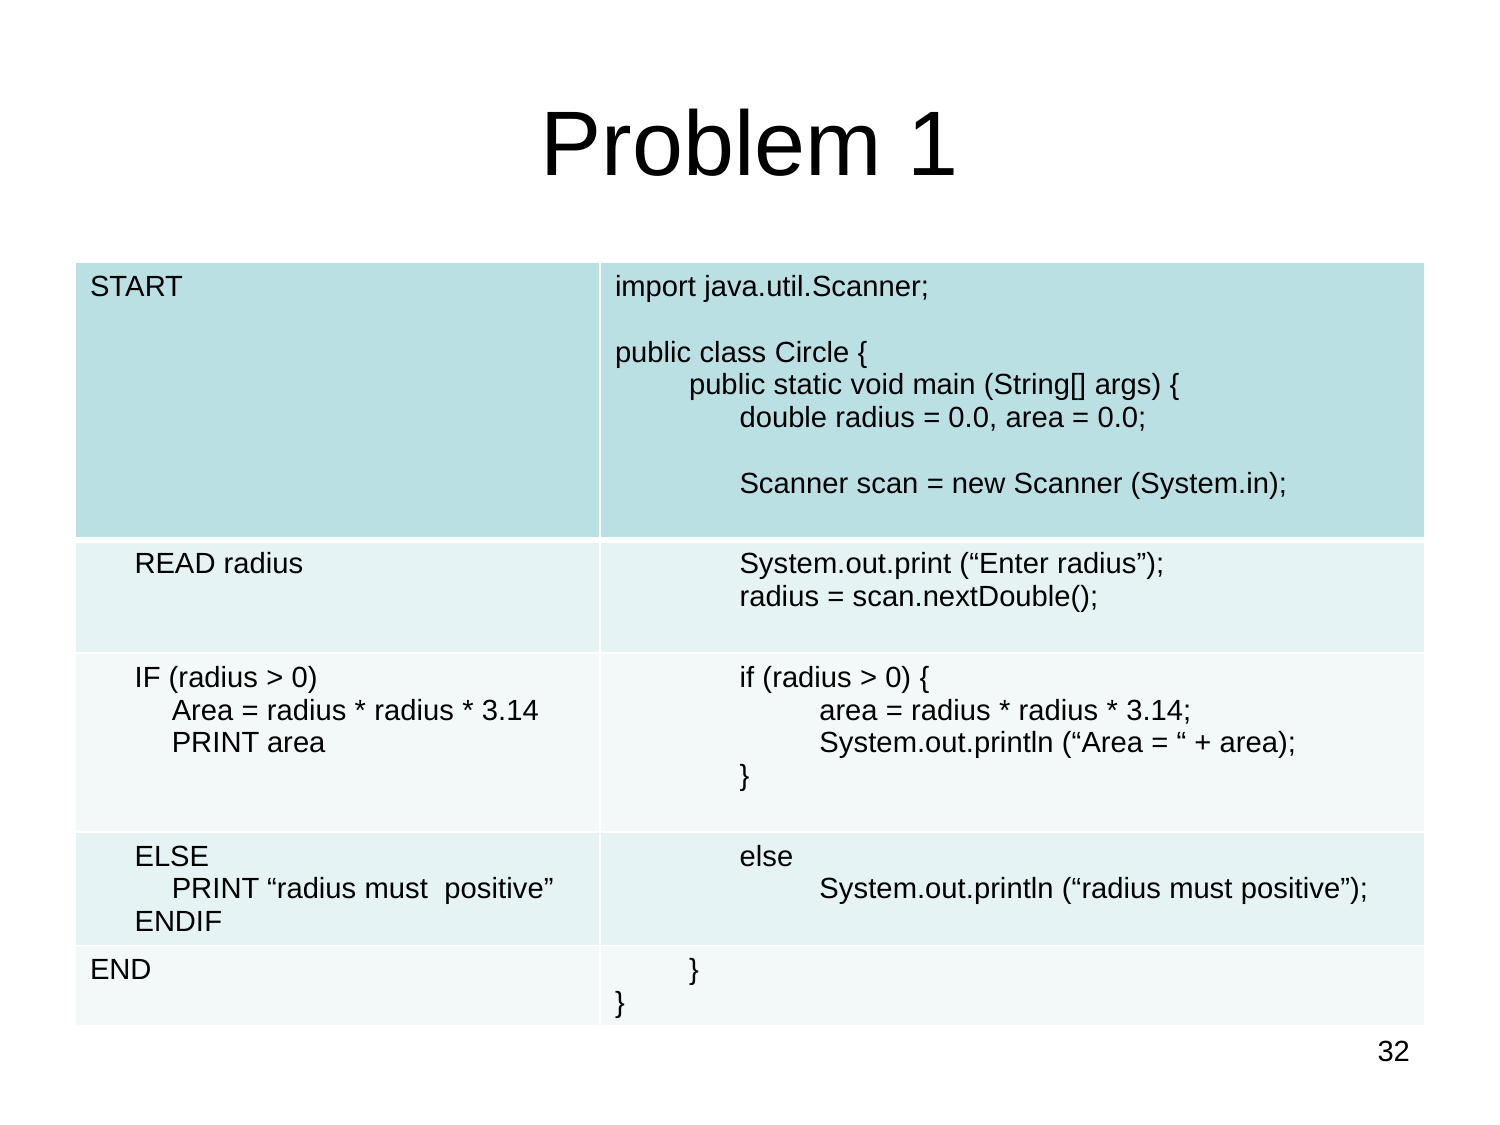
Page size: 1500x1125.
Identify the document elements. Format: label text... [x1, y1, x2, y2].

table_header import java.util.Scanner; public class Circle { public static void main (String[] args) { double radius = 0.0, area = 0.0; Scanner scan = new Scanner (System.in); [601, 263, 1424, 537]
table_cell END [76, 946, 599, 1025]
title Problem 1 [75, 45, 1425, 233]
table_cell System.out.print (“Enter radius”); radius = scan.nextDouble(); [601, 543, 1424, 652]
table_cell if (radius > 0) { area = radius * radius * 3.14; System.out.println (“Area = “ + area); } [601, 654, 1424, 831]
table_header START [76, 263, 599, 537]
table_cell IF (radius > 0) Area = radius * radius * 3.14 PRINT area [76, 654, 599, 831]
table_cell ELSE PRINT “radius must positive” ENDIF [76, 833, 599, 945]
table_cell else System.out.println (“radius must positive”); [601, 833, 1424, 945]
slide_number 32 [1074, 1024, 1426, 1103]
table_cell } } [601, 946, 1424, 1025]
table_cell READ radius [76, 543, 599, 652]
